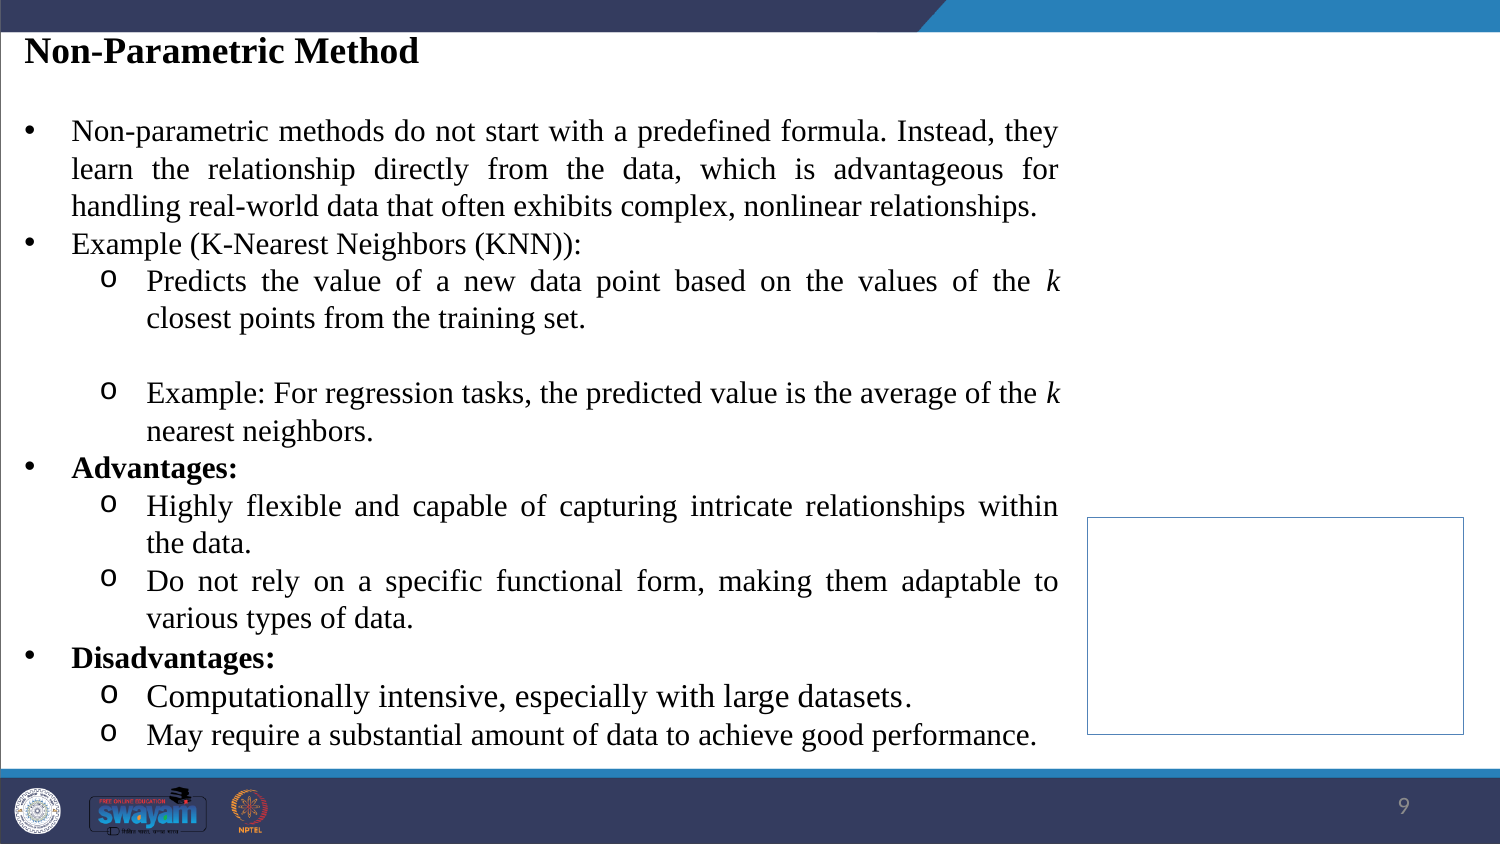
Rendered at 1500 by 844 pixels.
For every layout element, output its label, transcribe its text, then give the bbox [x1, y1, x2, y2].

text_box Non-Parametric Method Non-parametric methods do not start with a predefined formula. Instead, they learn the relationship directly from the data, which is advantageous for handling real-world data that often exhibits complex, nonlinear relationships. Example (K-Nearest Neighbors (KNN)): Predicts the value of a new data point based on the values of the k closest points from the training set. Example: For regression tasks, the predicted value is the average of the k nearest neighbors. Advantages: Highly flexible and capable of capturing intricate relationships within the data. Do not rely on a specific functional form, making them adaptable to various types of data. Disadvantages: Computationally intensive, especially with large datasets. May require a substantial amount of data to achieve good performance. [9, 18, 1075, 760]
picture [0, 0, 1500, 844]
slide_number 9 [1074, 782, 1425, 827]
